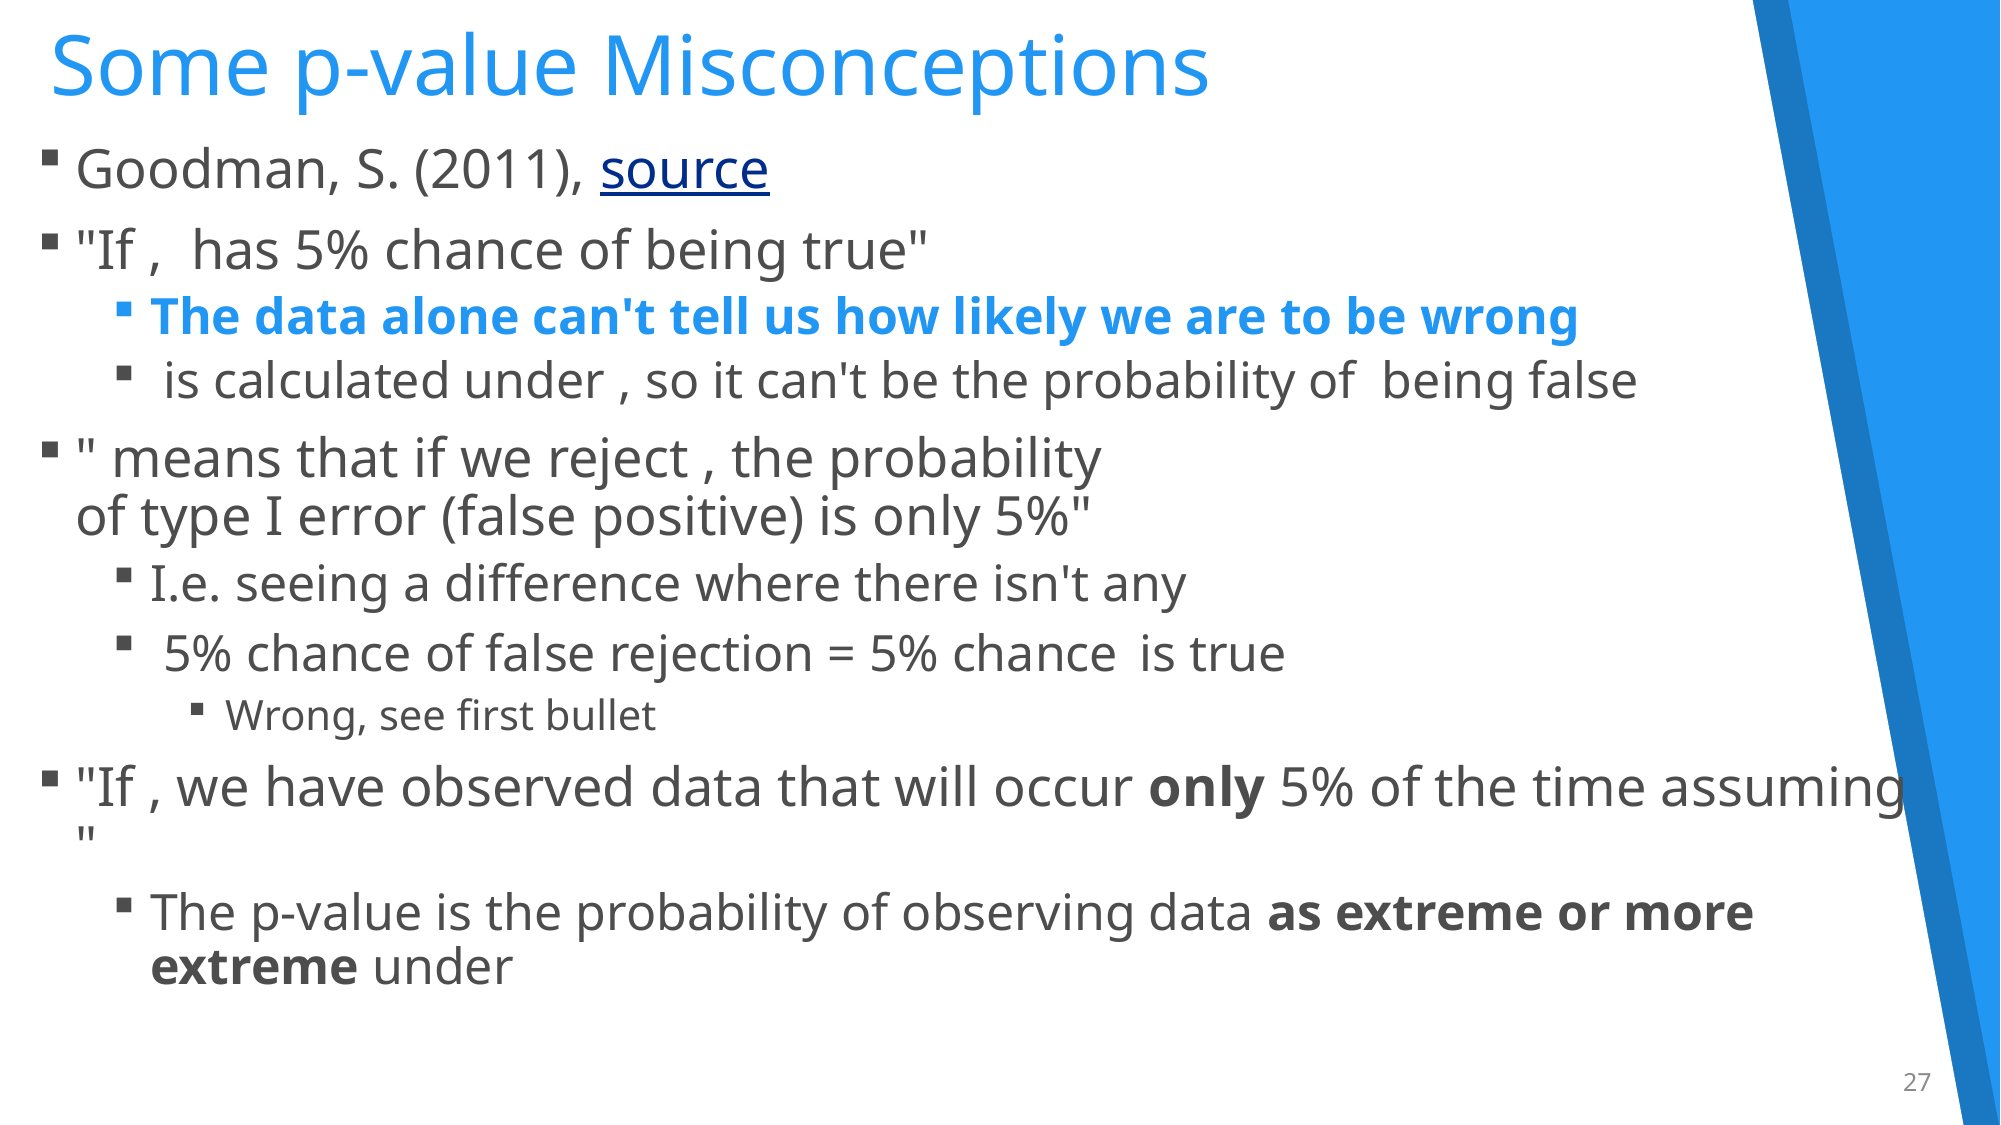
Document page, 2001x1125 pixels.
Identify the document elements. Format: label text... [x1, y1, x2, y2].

slide_number 27 [1877, 1053, 1947, 1114]
title Some p-value Misconceptions [35, 0, 1959, 137]
